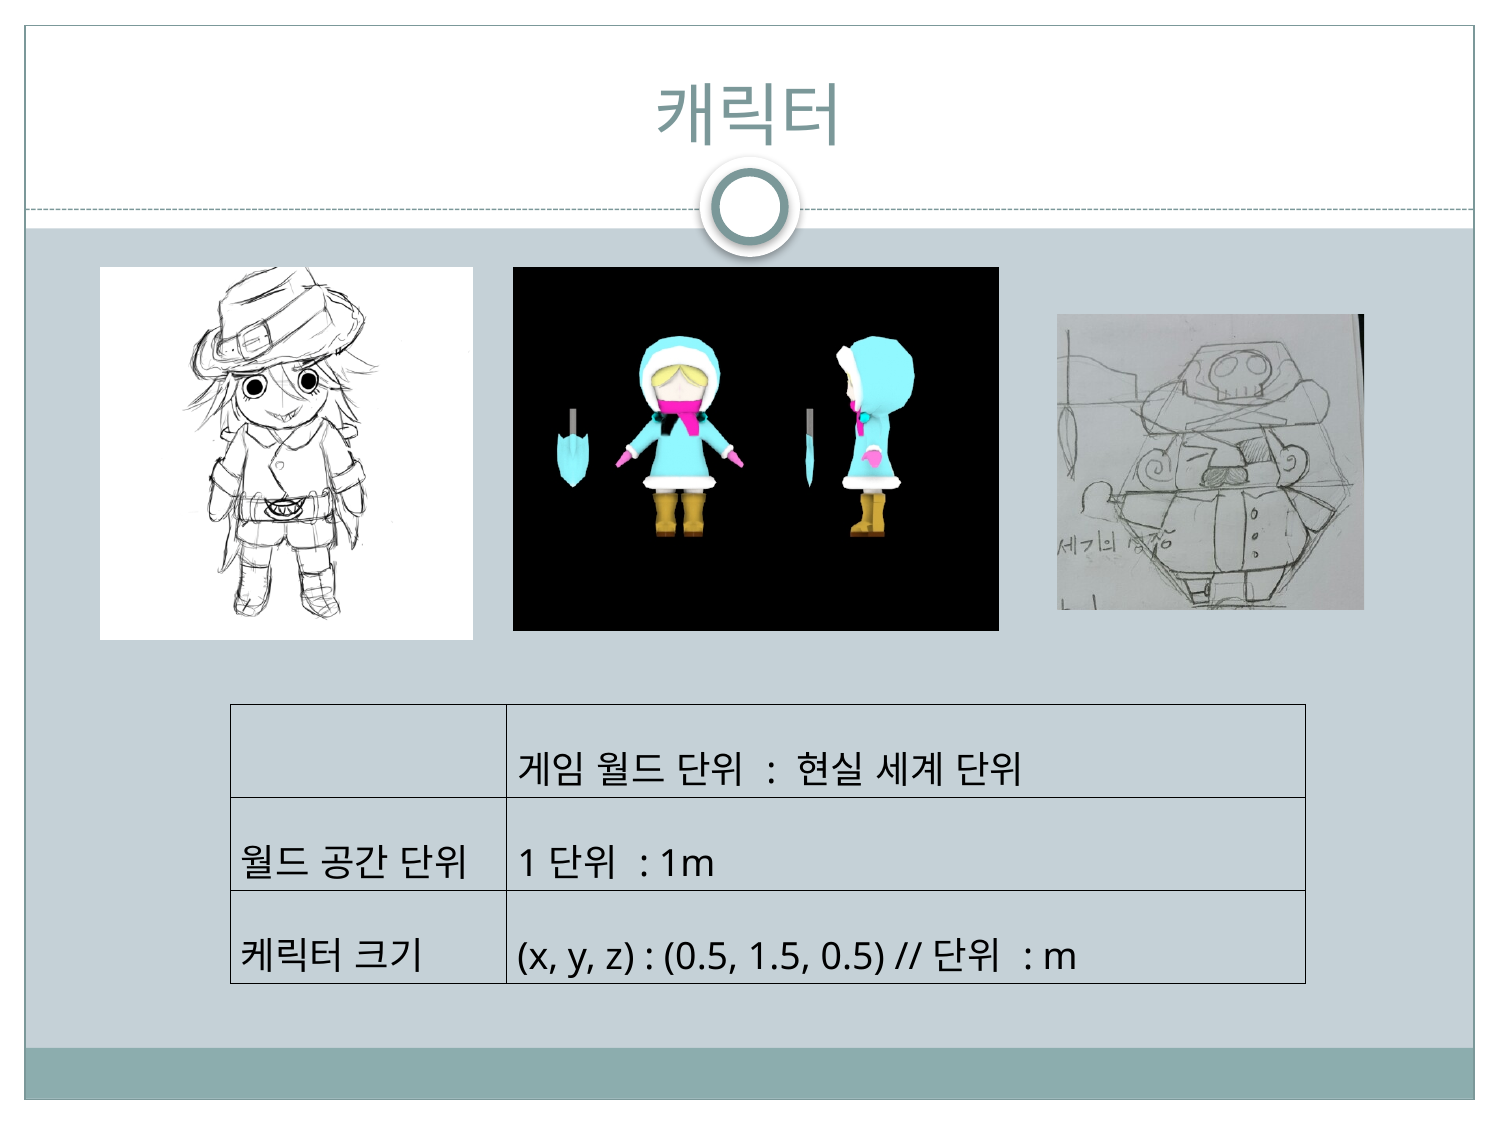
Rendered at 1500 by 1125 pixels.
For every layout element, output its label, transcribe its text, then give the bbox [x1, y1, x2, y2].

table_cell 케릭터 크기 [231, 891, 506, 983]
table_header [231, 705, 506, 797]
table_cell 월드 공간 단위 [231, 798, 506, 890]
picture [513, 266, 999, 631]
picture [100, 266, 473, 640]
text_box [0, 0, 1500, 75]
title 캐릭터 [49, 75, 1450, 162]
table_header 게임 월드 단위 : 현실 세계 단위 [507, 705, 1305, 797]
table_cell 1단위 : 1m [507, 798, 1305, 890]
table_cell (x, y, z) : (0.5, 1.5, 0.5) //단위 : m [507, 891, 1305, 983]
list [1056, 314, 1365, 611]
